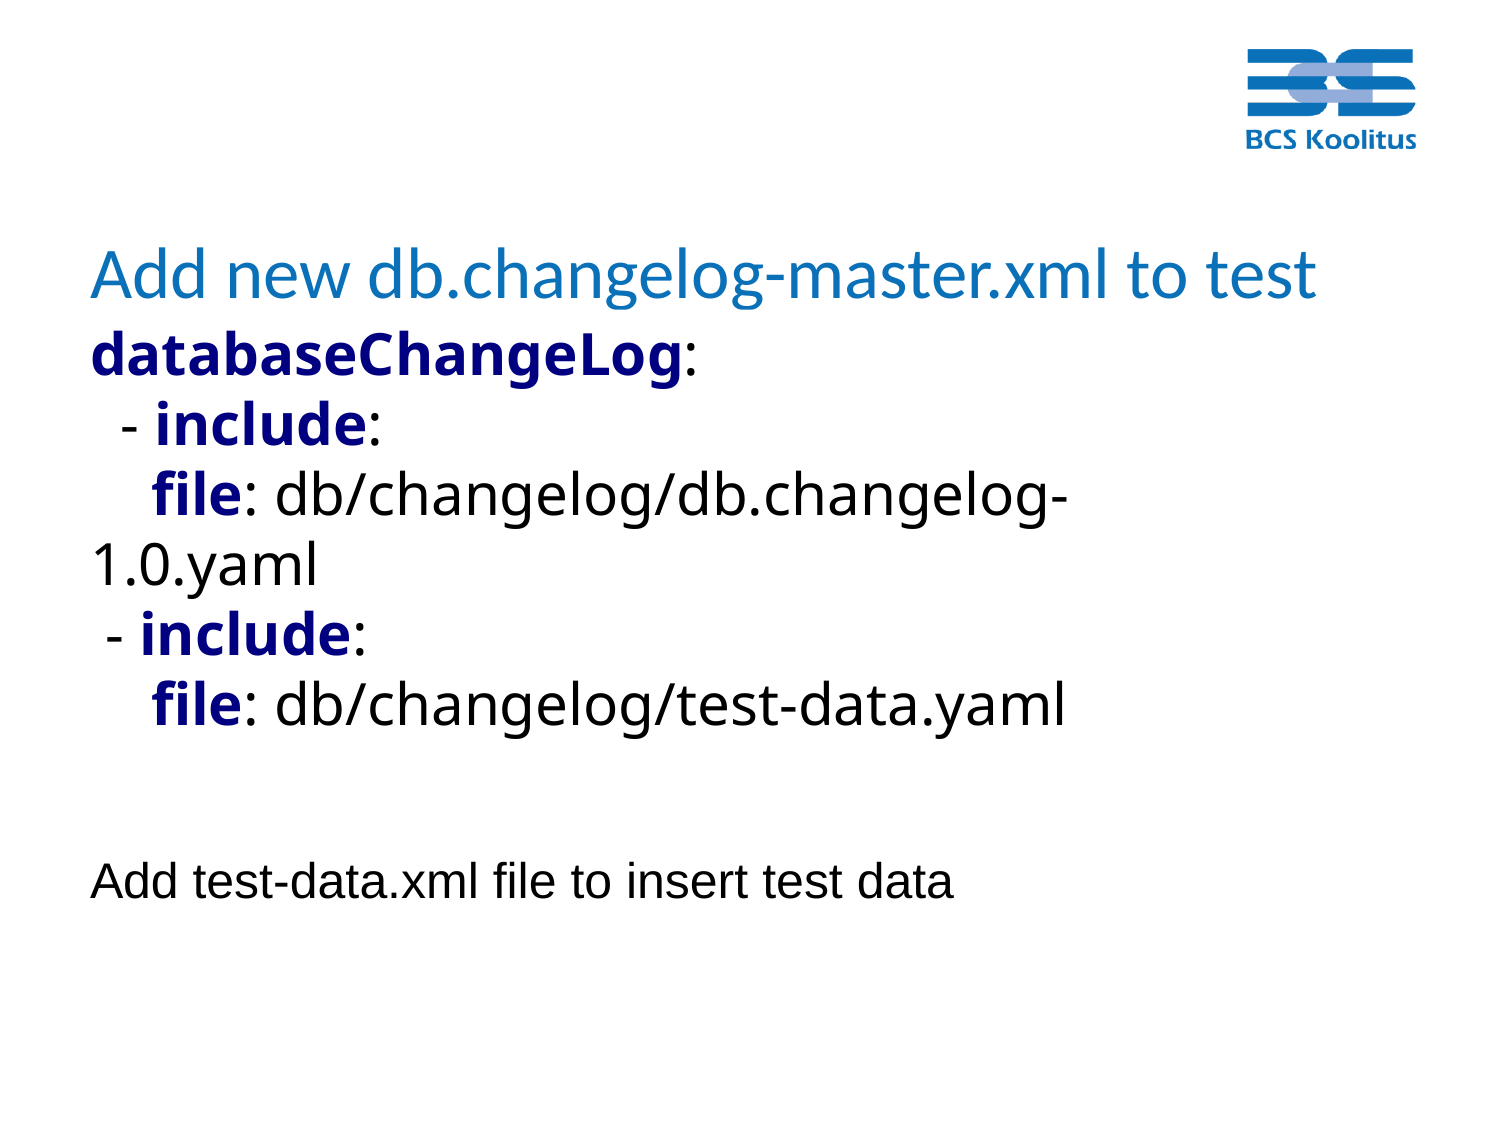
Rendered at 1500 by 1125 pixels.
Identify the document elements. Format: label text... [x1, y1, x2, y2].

title Add new db.changelog-master.xml to test [75, 196, 1425, 321]
text_box Add test-data.xml file to insert test data [75, 840, 1376, 916]
text_box databaseChangeLog: - include: file: db/changelog/db.changelog-1.0.yaml - include: file: db/changelog/test-data.yaml [75, 309, 1282, 745]
picture [1246, 49, 1416, 149]
